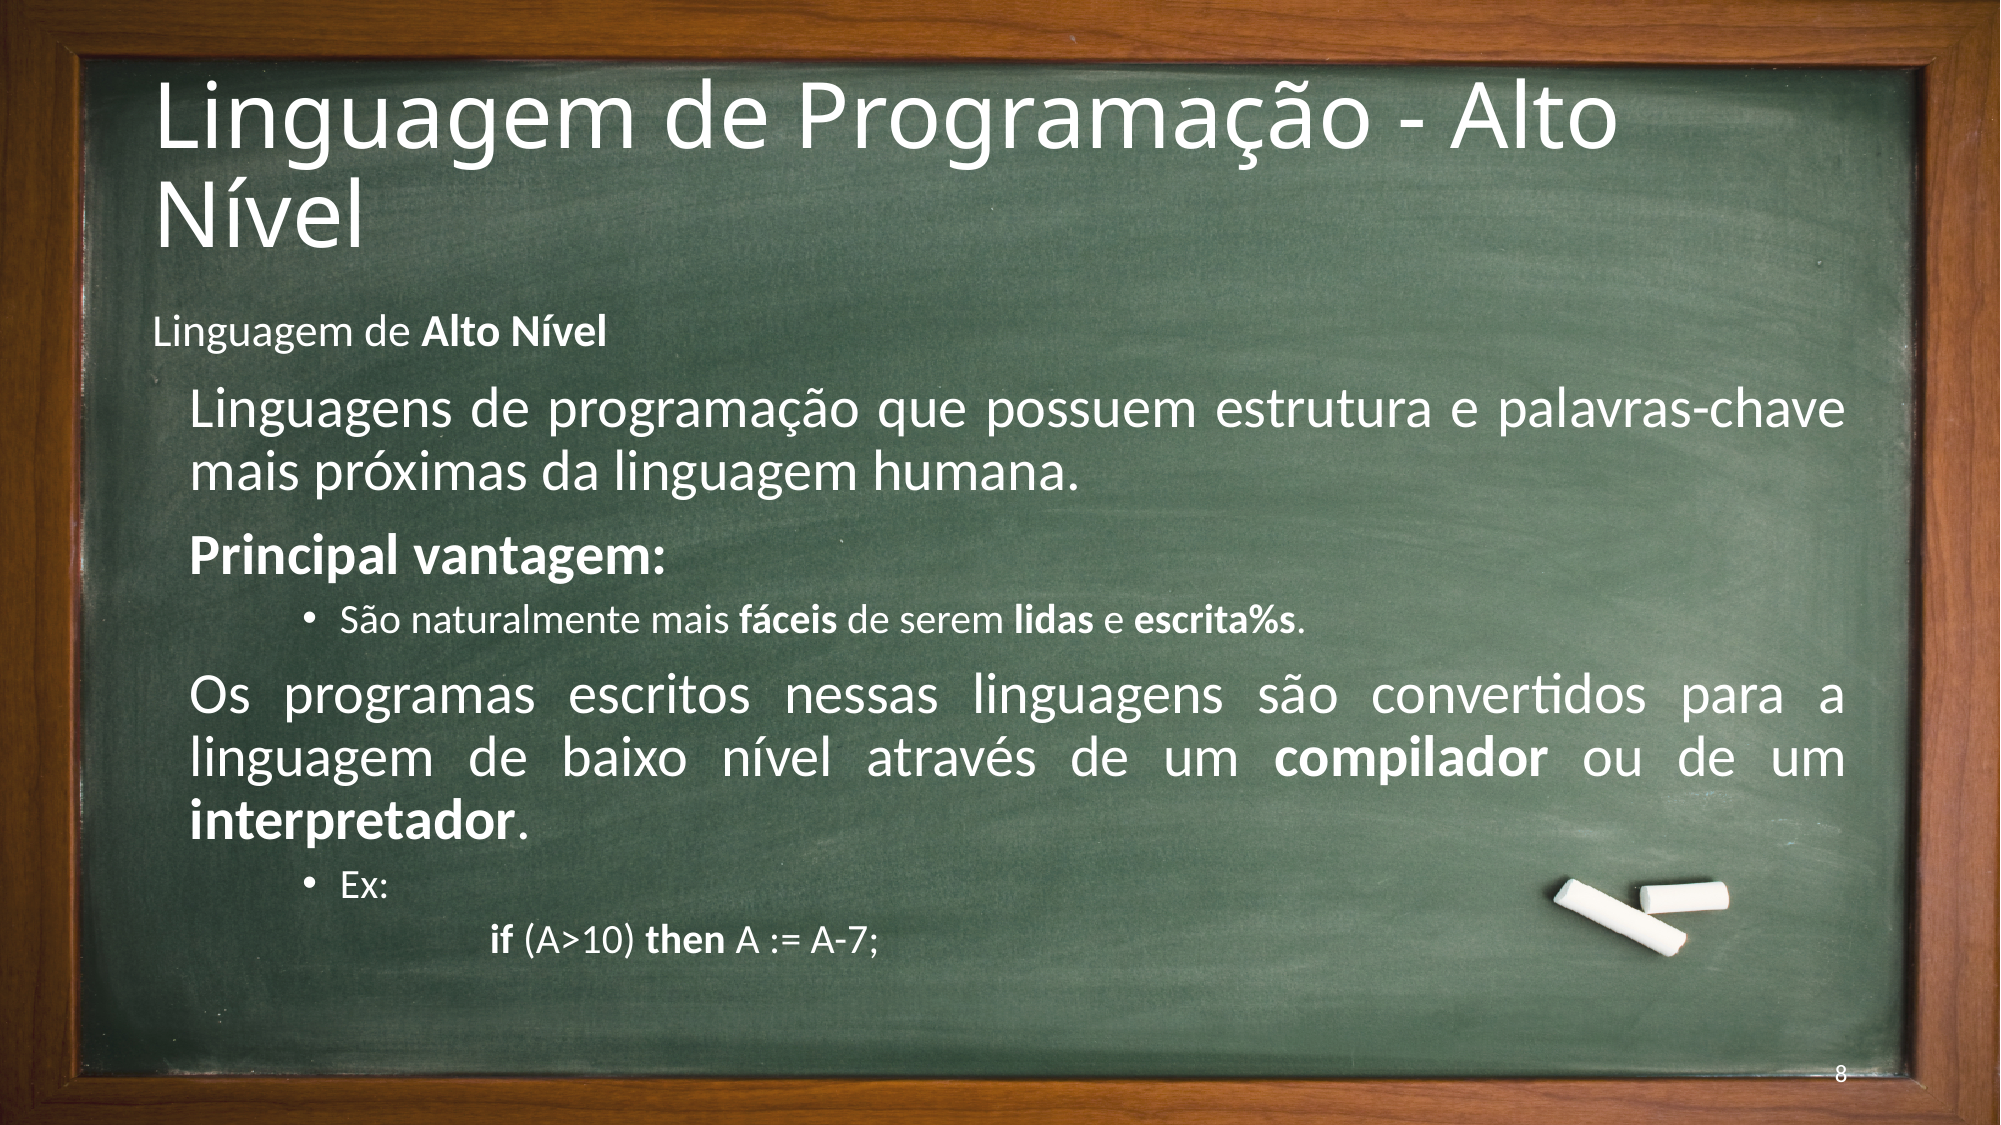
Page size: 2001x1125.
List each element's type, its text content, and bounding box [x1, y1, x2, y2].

list Linguagem de Alto Nível Linguagens de programação que possuem estrutura e palavras-chave mais próximas da linguagem humana. Principal vantagem: São naturalmente mais fáceis de serem lidas e escrita%s. Os programas escritos nessas linguagens são convertidos para a linguagem de baixo nível através de um compilador ou de um interpretador. Ex: if (A>10) then A := A-7; [137, 299, 1863, 1014]
slide_number 8 [1412, 1042, 1863, 1103]
picture [0, 0, 2000, 1125]
title Linguagem de Programação - Alto Nível [137, 59, 1863, 278]
